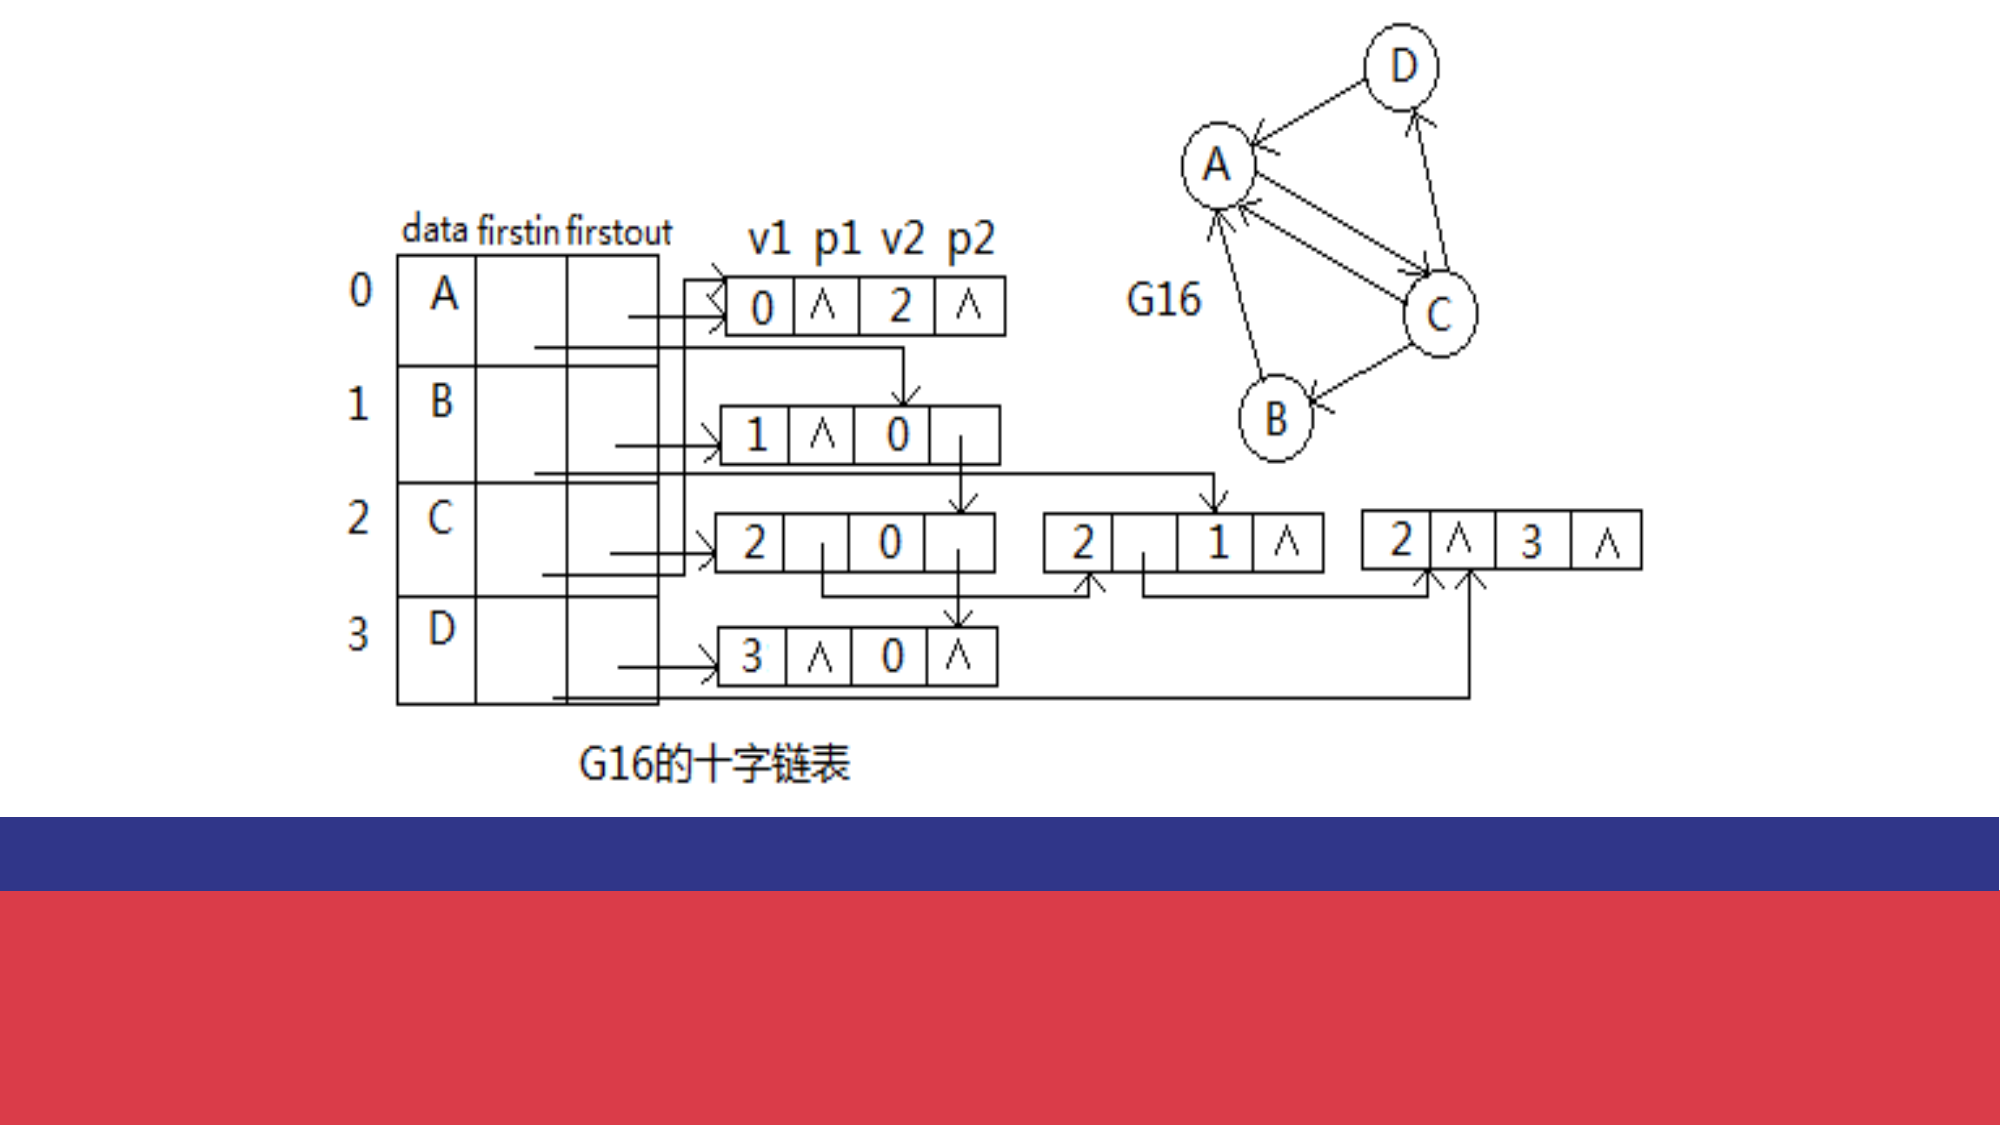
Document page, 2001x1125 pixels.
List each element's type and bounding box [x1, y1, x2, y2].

text_box [0, 817, 2000, 1125]
picture [324, 12, 1654, 793]
